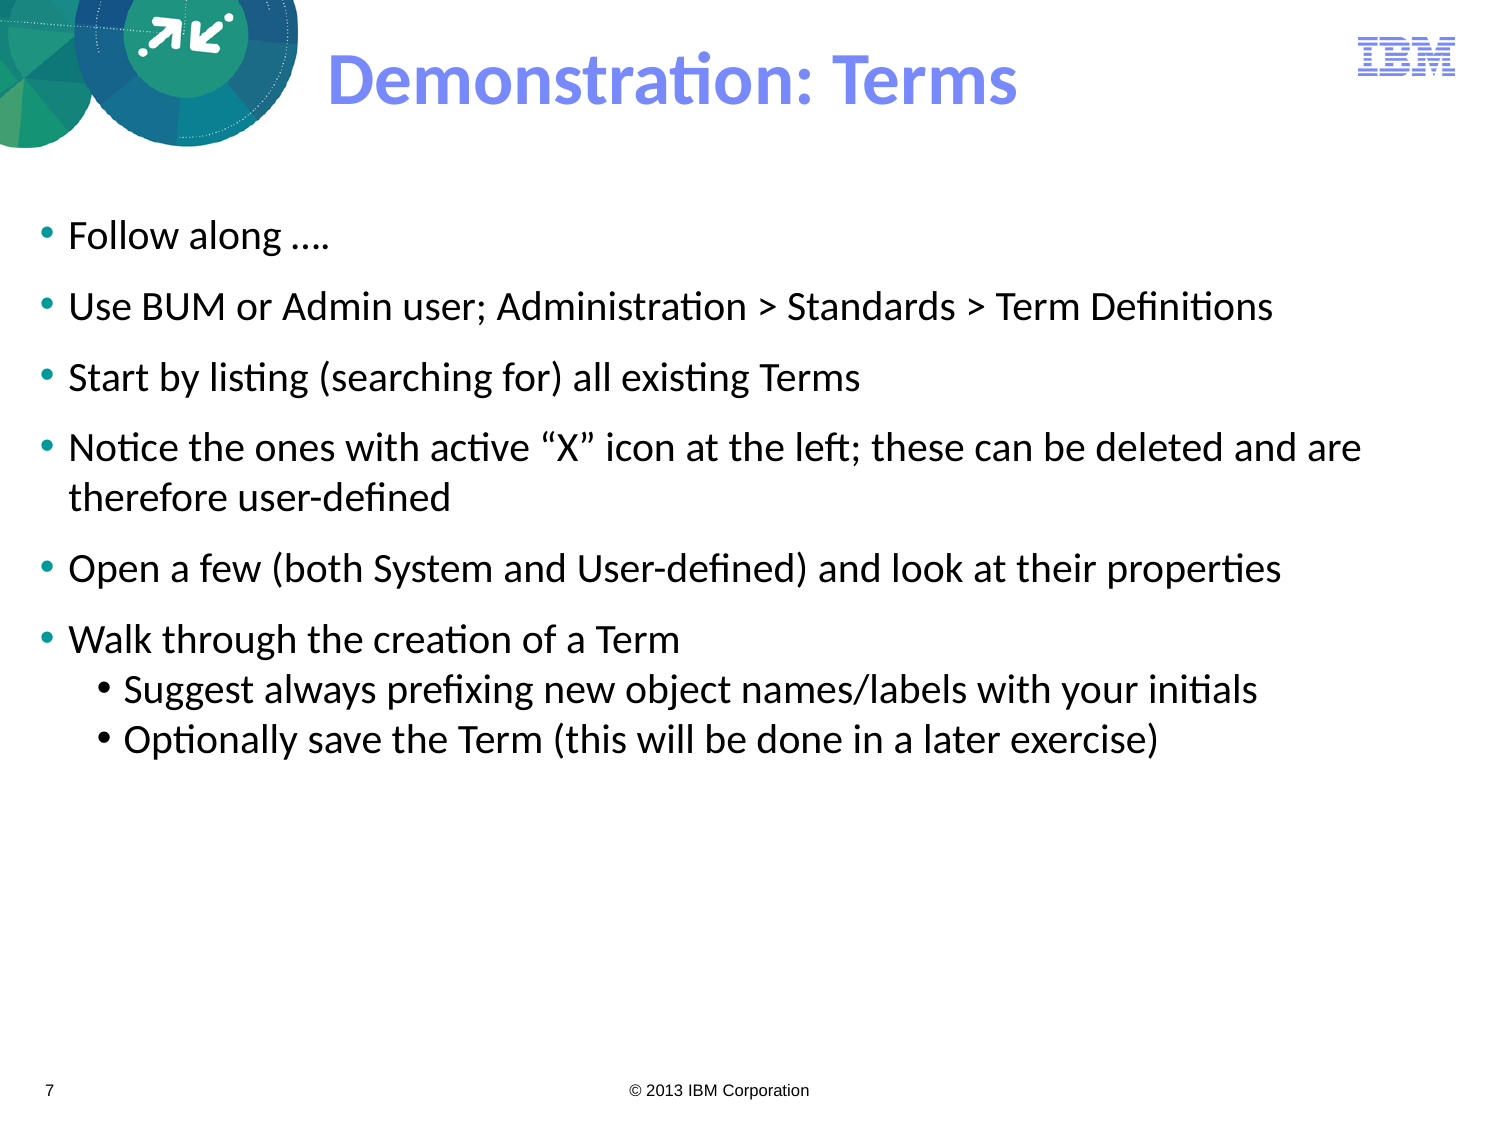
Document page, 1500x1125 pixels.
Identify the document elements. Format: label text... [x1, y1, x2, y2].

picture [0, 0, 313, 192]
slide_number 7 [29, 1072, 91, 1103]
list Follow along …. Use BUM or Admin user; Administration > Standards > Term Definitions Start by listing (searching for) all existing Terms Notice the ones with active “X” icon at the left; these can be deleted and are therefore user-defined Open a few (both System and User-defined) and look at their properties Walk through the creation of a Term Suggest always prefixing new object names/labels with your initials Optionally save the Term (this will be done in a later exercise) [24, 200, 1450, 1000]
picture [1368, 37, 1455, 76]
title Demonstration: Terms [312, 32, 1368, 175]
